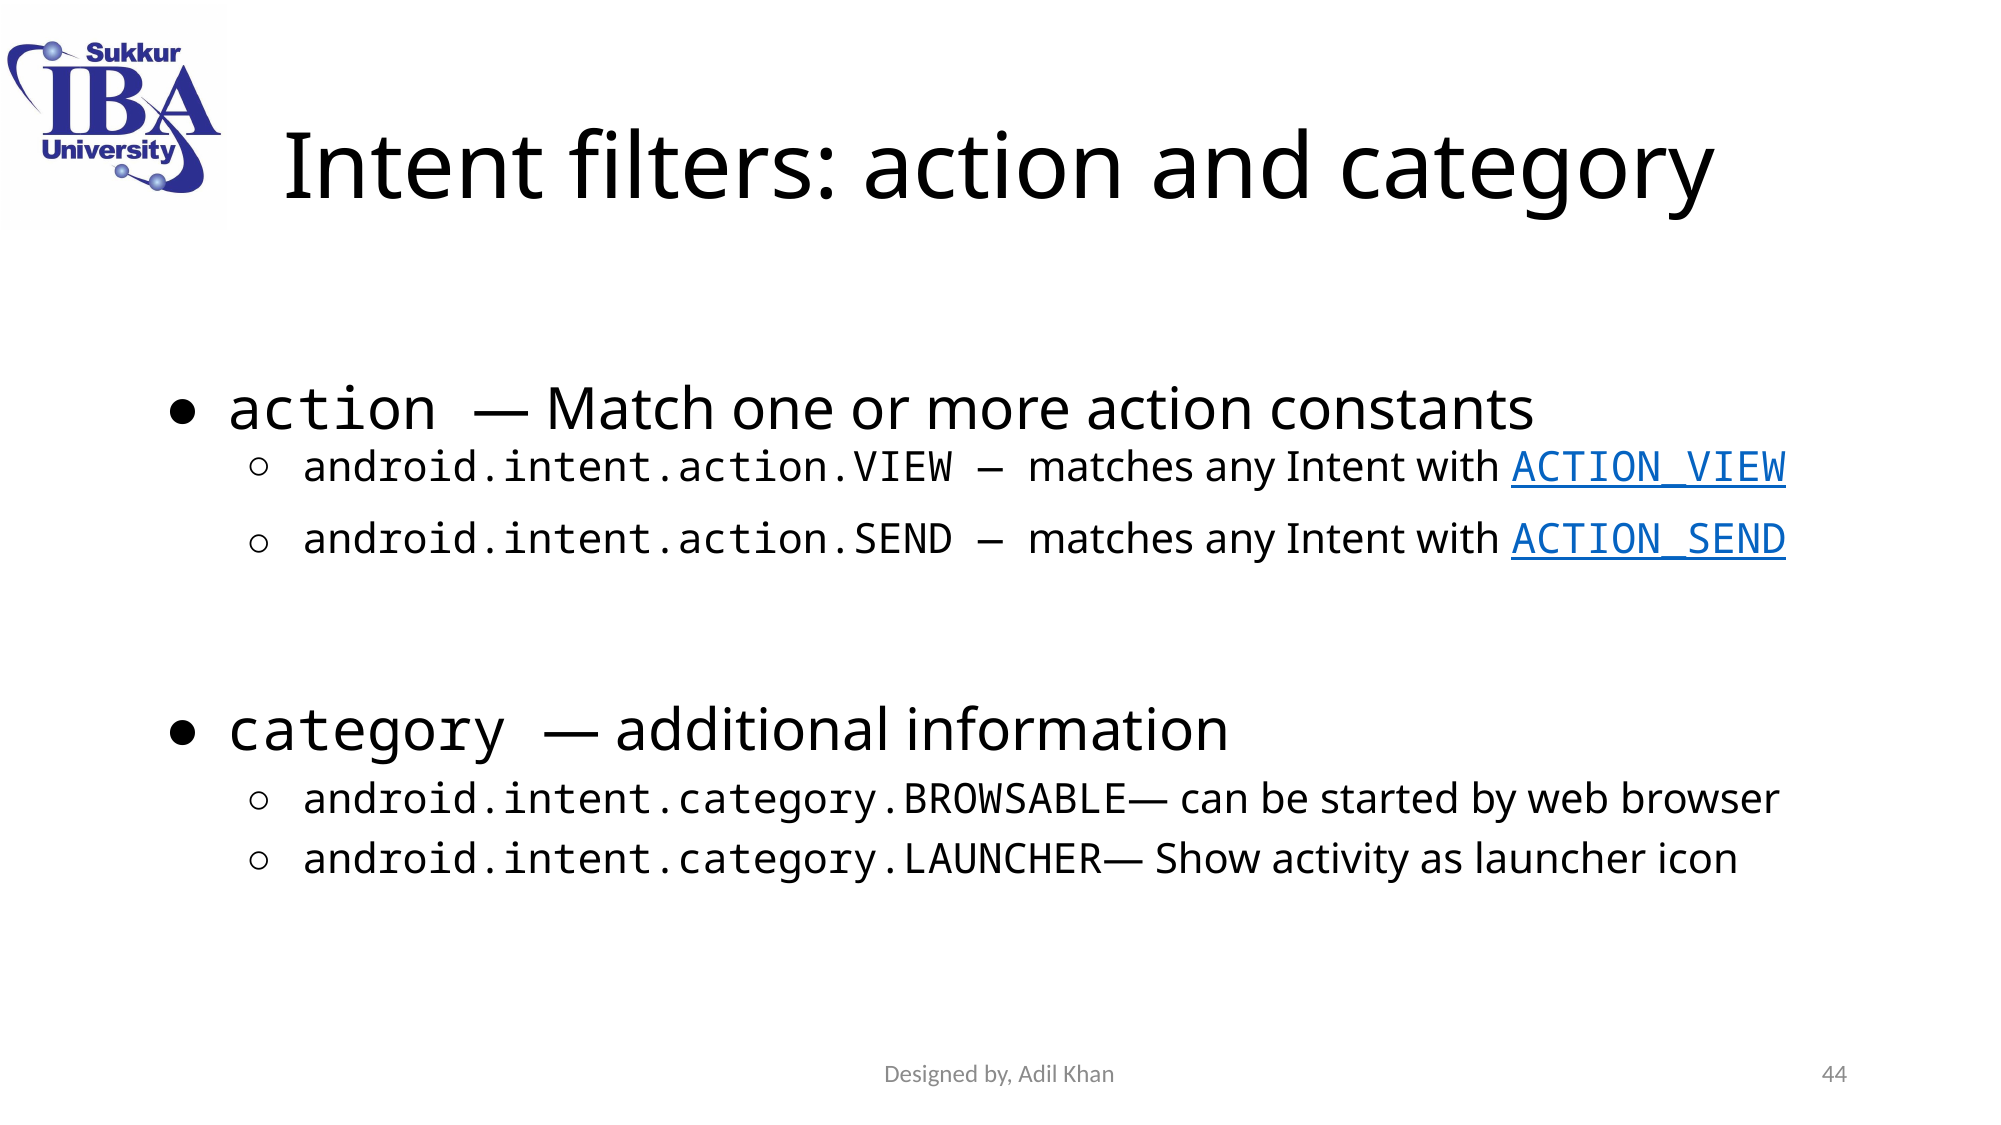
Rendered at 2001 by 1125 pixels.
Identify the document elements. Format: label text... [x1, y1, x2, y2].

footer Designed by, Adil Khan [662, 1042, 1338, 1103]
slide_number 44 [1412, 1042, 1863, 1103]
picture [1, 4, 227, 230]
title Intent filters: action and category [137, 59, 1863, 278]
list action — Match one or more action constants android.intent.action.VIEW — matches any Intent with ACTION_VIEW android.intent.action.SEND — matches any Intent with ACTION_SEND category — additional information android.intent.category.BROWSABLE— can be started by web browser android.intent.category.LAUNCHER— Show activity as launcher icon [137, 299, 1863, 1014]
